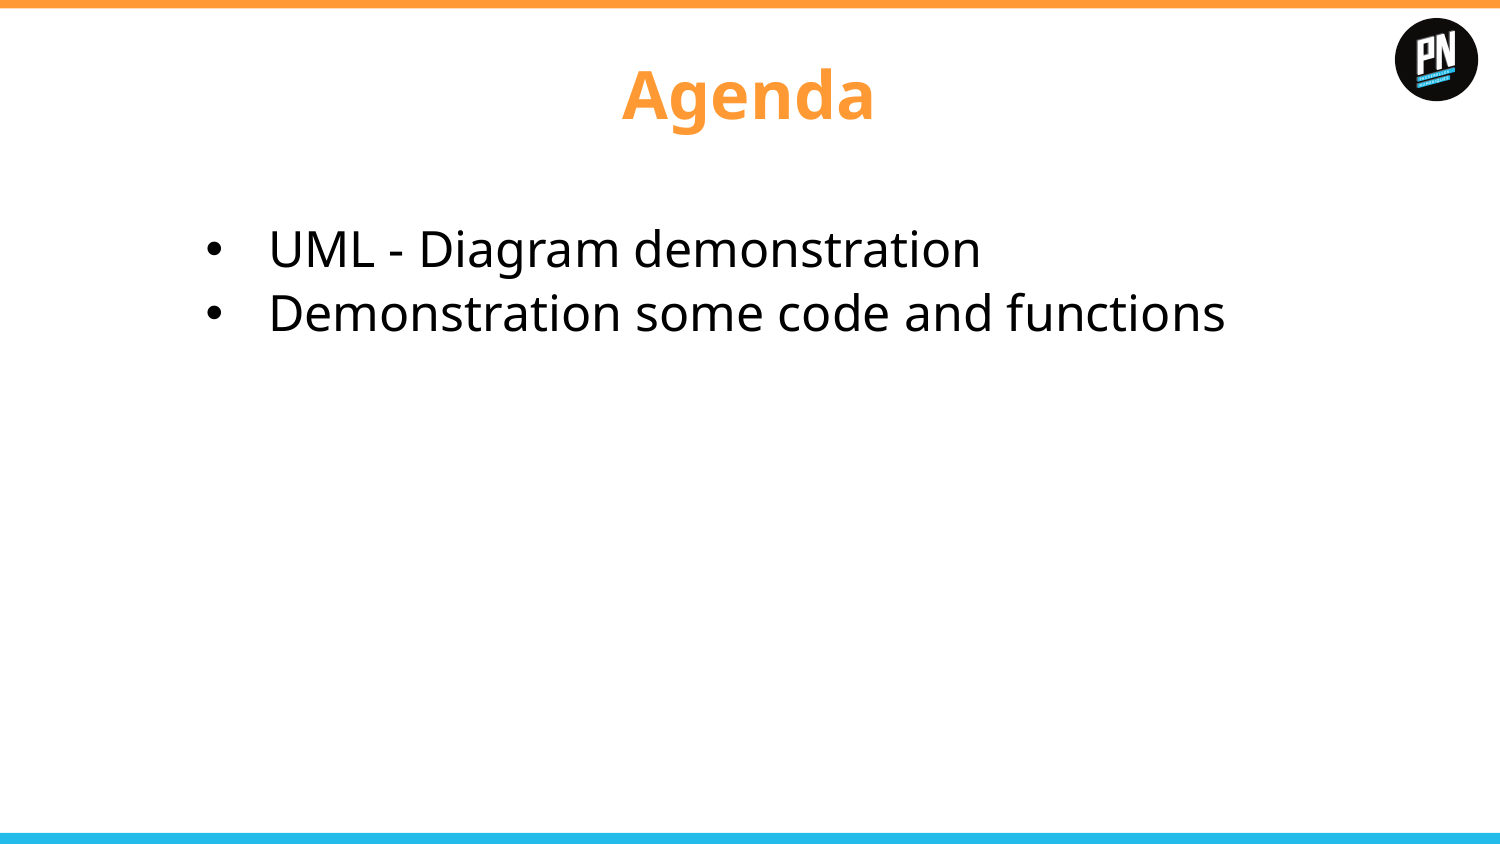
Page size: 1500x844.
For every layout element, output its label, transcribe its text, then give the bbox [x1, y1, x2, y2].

list UML - Diagram demonstration Demonstration some code and functions [103, 147, 1397, 471]
picture [1394, 17, 1479, 102]
title Agenda [103, 45, 1397, 147]
